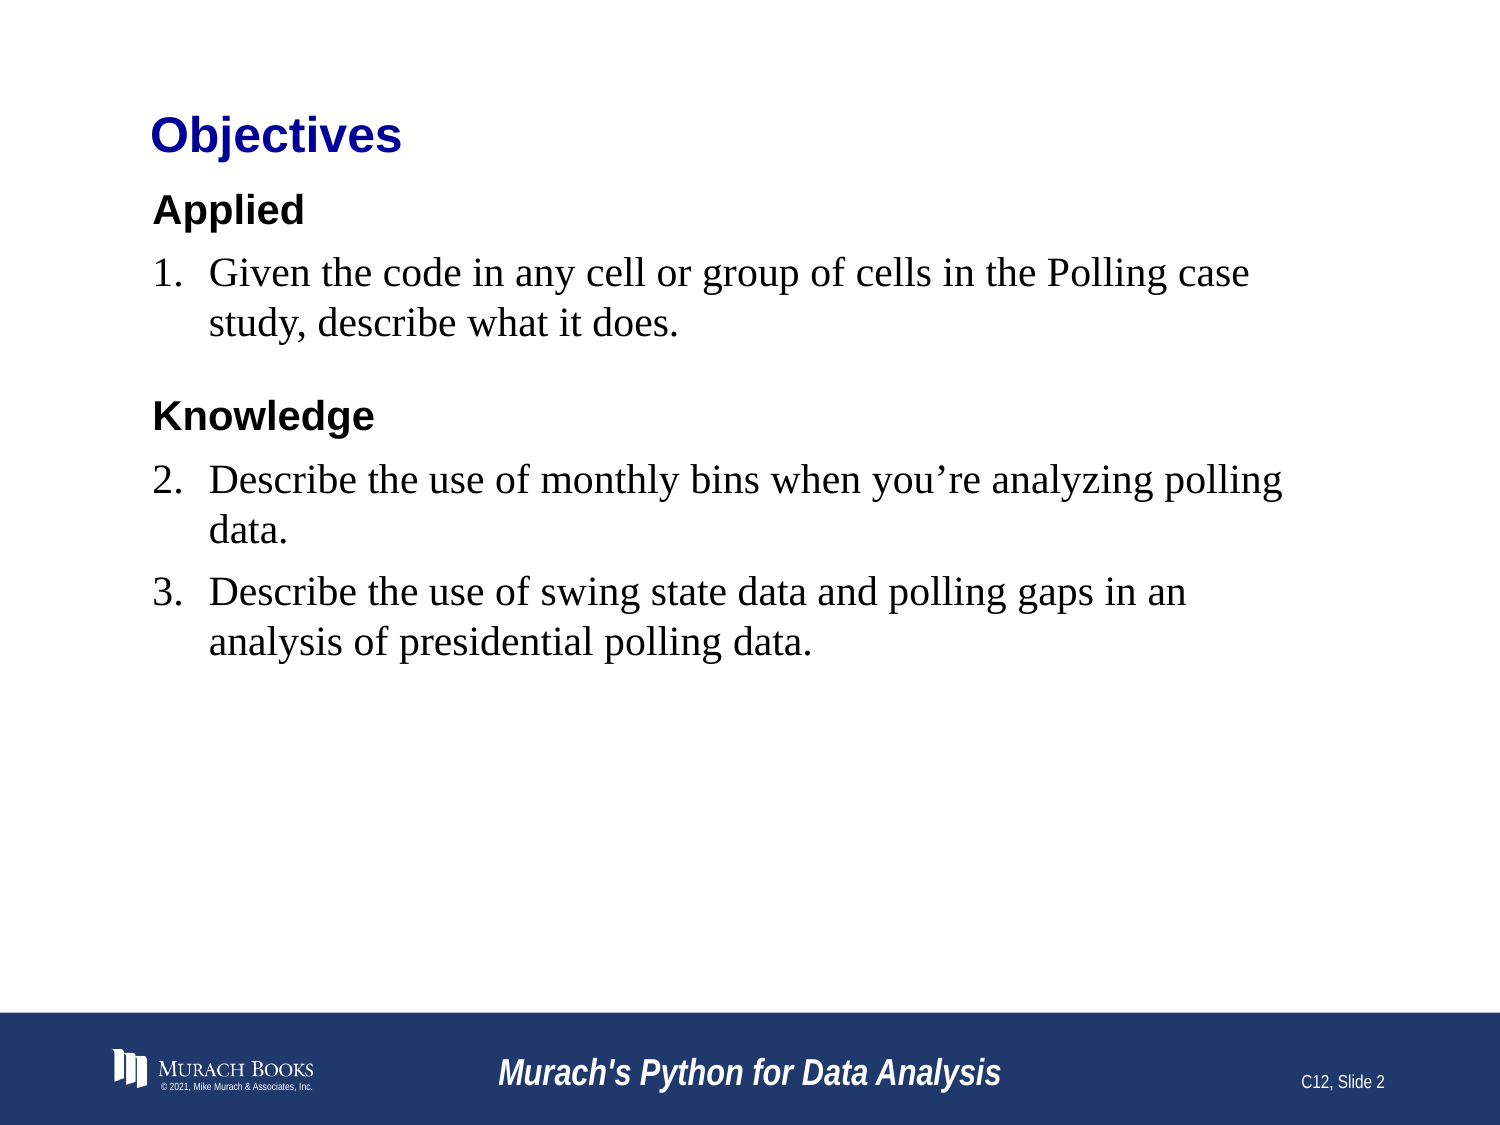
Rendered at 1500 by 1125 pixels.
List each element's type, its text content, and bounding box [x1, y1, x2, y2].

slide_number Murach's Python for Data Analysis [463, 1025, 1050, 1100]
footer © 2021, Mike Murach & Associates, Inc. [12, 1025, 463, 1100]
title Objectives [150, 102, 1350, 164]
list Applied Given the code in any cell or group of cells in the Polling case study, describe what it does. Knowledge Describe the use of monthly bins when you’re analyzing polling data. Describe the use of swing state data and polling gaps in an analysis of presidential polling data. [137, 174, 1350, 975]
slide_number C12, Slide 2 [1087, 1025, 1400, 1100]
